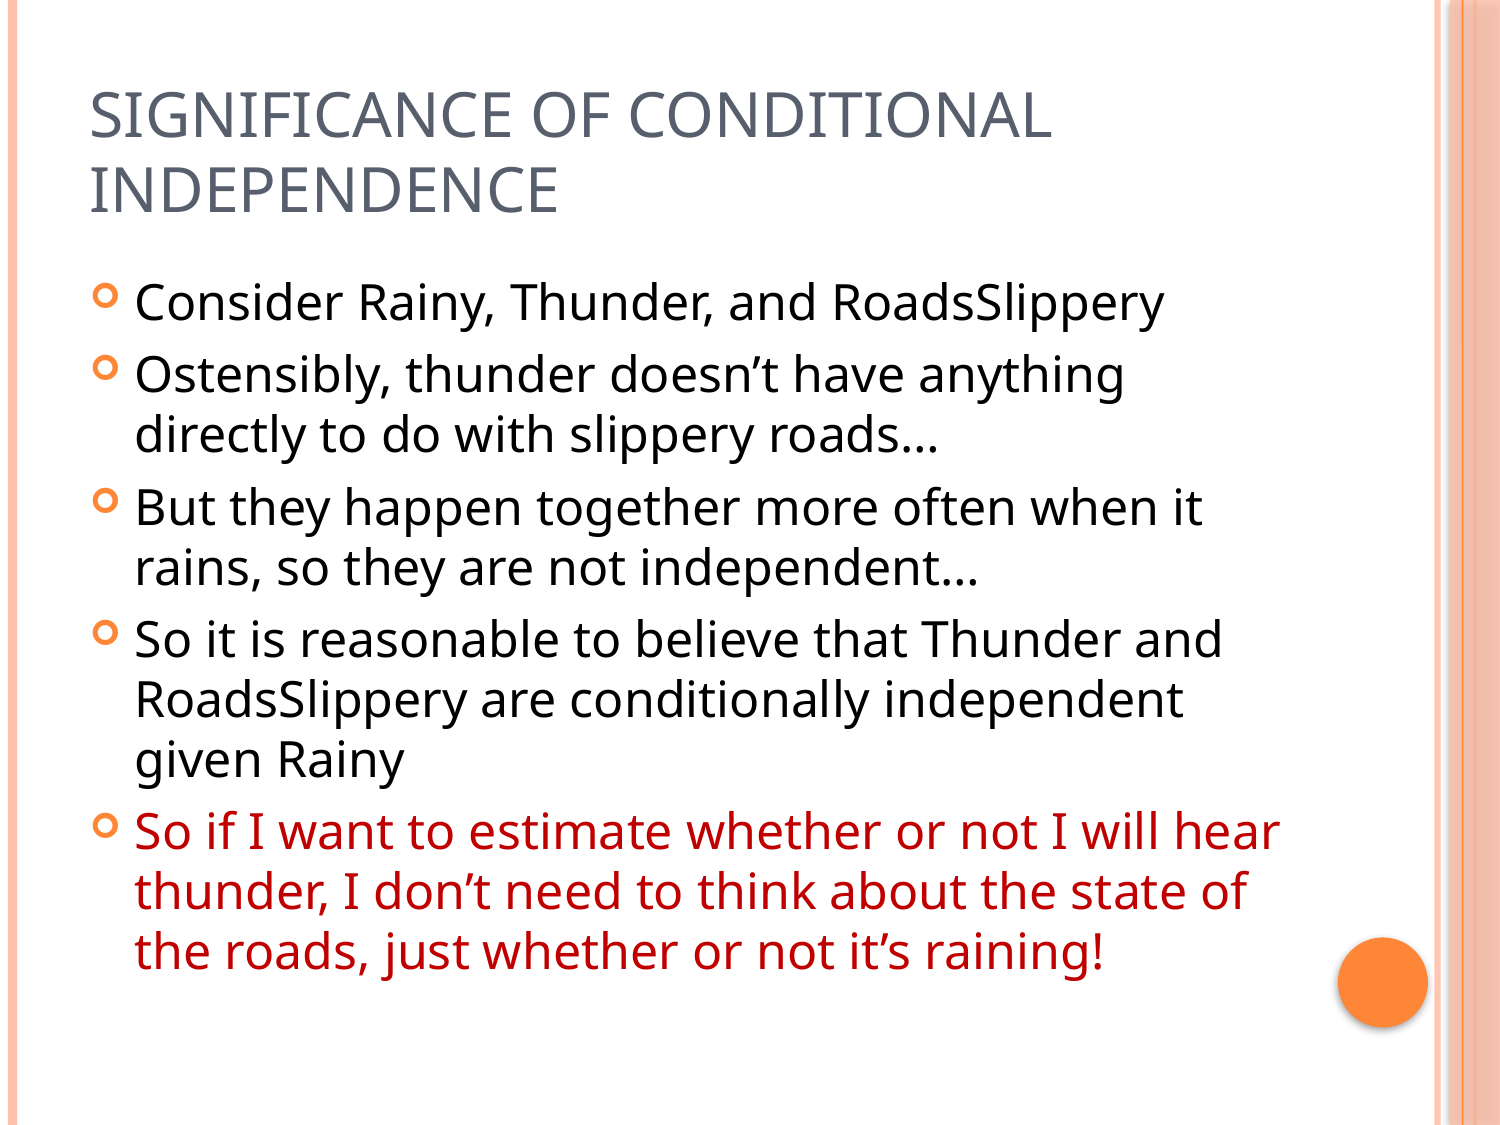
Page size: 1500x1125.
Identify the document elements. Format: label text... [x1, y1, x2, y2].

title Significance of Conditional independence [75, 45, 1300, 233]
list Consider Rainy, Thunder, and RoadsSlippery Ostensibly, thunder doesn’t have anything directly to do with slippery roads… But they happen together more often when it rains, so they are not independent… So it is reasonable to believe that Thunder and RoadsSlippery are conditionally independent given Rainy So if I want to estimate whether or not I will hear thunder, I don’t need to think about the state of the roads, just whether or not it’s raining! [75, 262, 1300, 1062]
